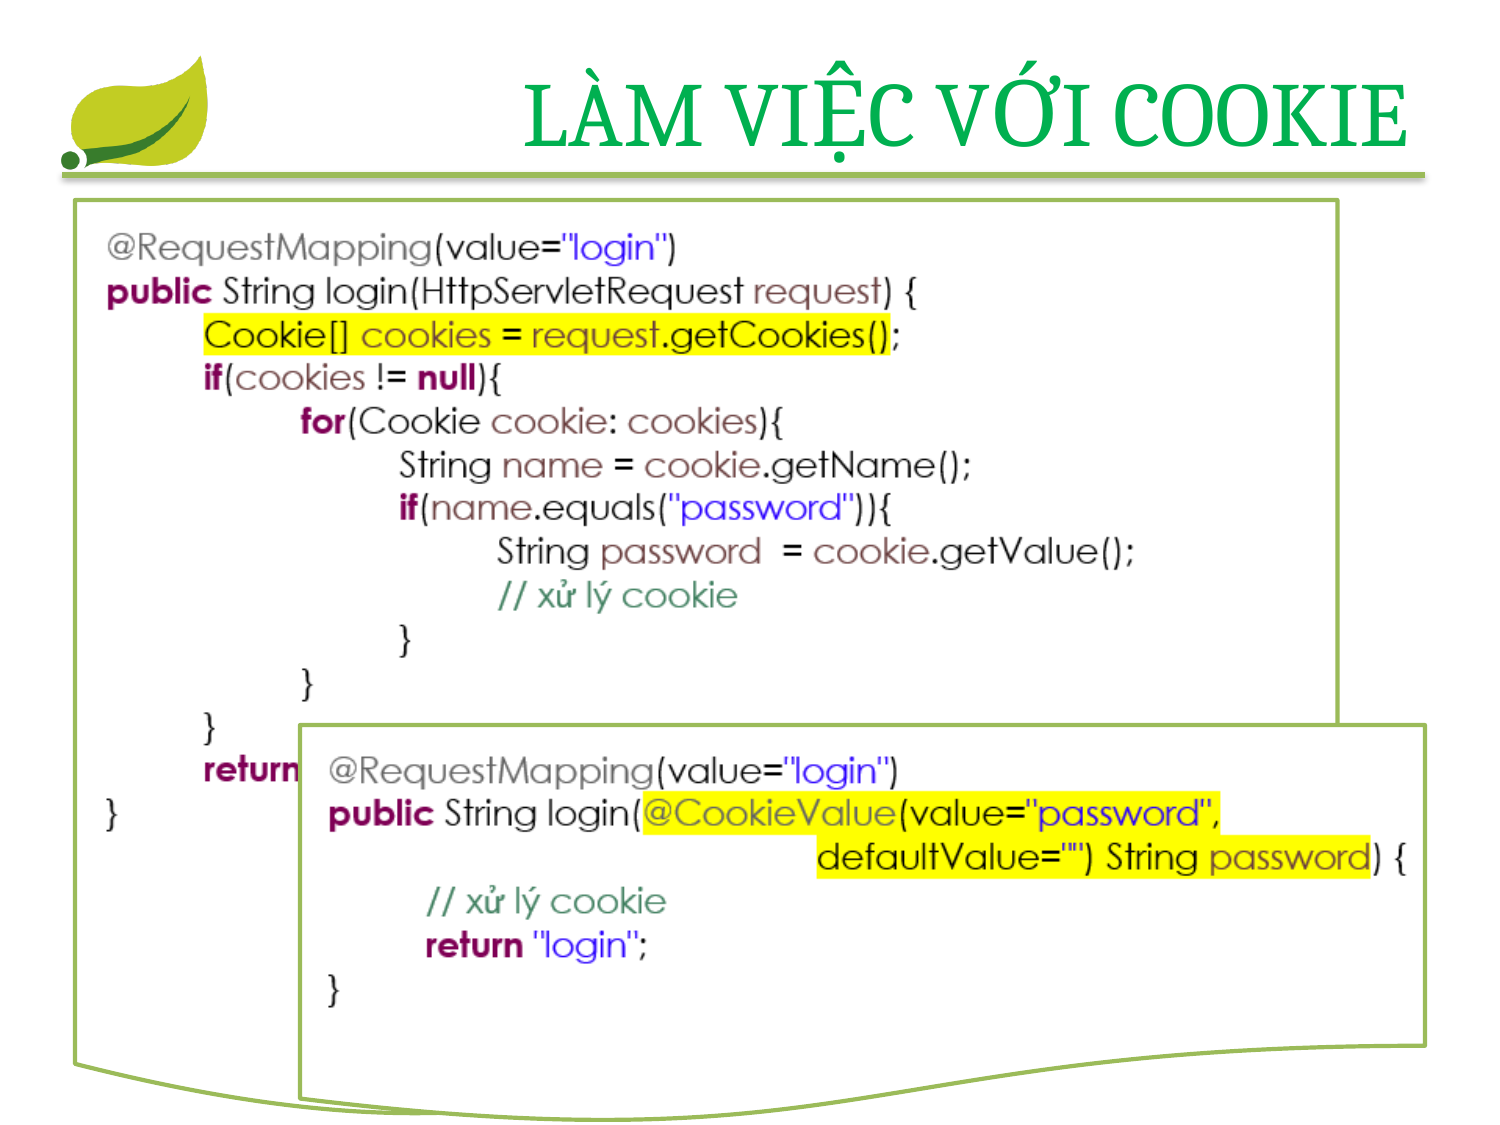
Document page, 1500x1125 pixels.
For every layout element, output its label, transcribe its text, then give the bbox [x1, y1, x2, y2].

picture [50, 49, 217, 175]
title Làm việc với cookie [217, 45, 1425, 175]
picture [99, 224, 1410, 1015]
text_box [72, 197, 1340, 1116]
text_box [297, 722, 1428, 1122]
